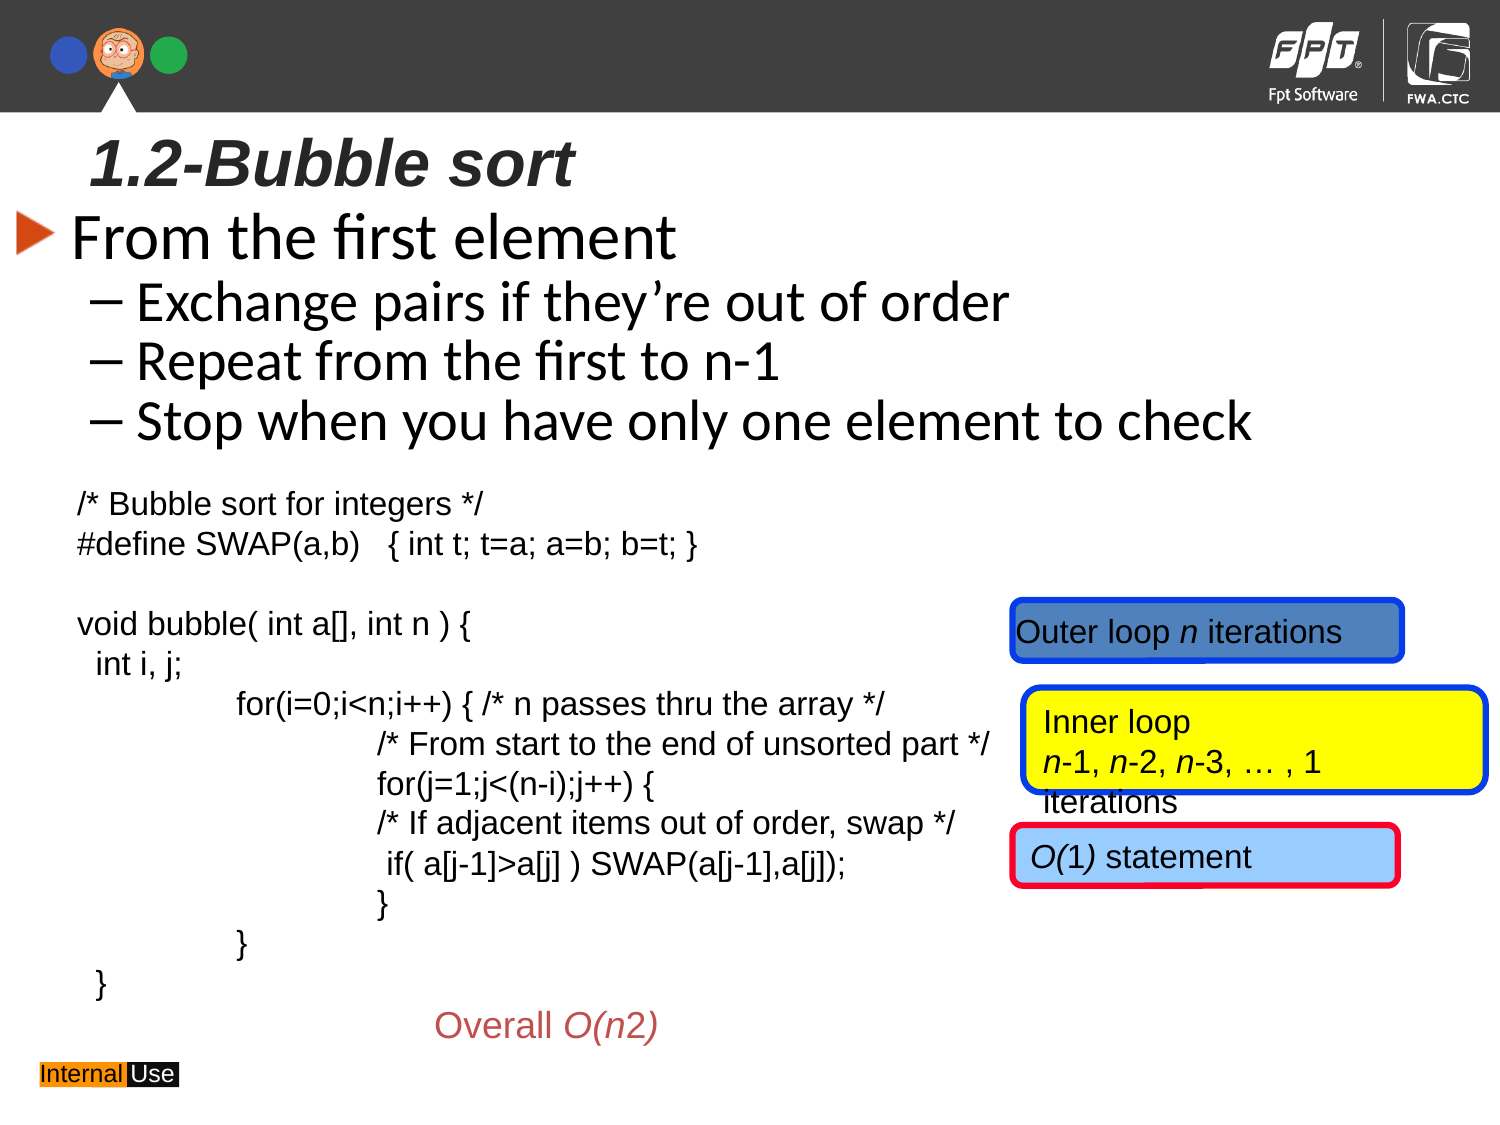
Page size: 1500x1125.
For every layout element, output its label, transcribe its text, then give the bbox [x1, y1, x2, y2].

text_box 1.2-Bubble sort [0, 112, 700, 208]
picture [1262, 12, 1488, 125]
picture [15, 209, 57, 257]
text_box Inner loop n-1, n-2, n-3, … , 1 iterations [1023, 687, 1486, 793]
text_box O(1) statement [1012, 825, 1398, 886]
text_box Outer loop n iterations [1012, 600, 1403, 661]
list From the first element Exchange pairs if they’re out of order Repeat from the first to n-1 Stop when you have only one element to check [0, 162, 1305, 978]
text_box /* Bubble sort for integers */ #define SWAP(a,b) { int t; t=a; a=b; b=t; } void bubble( int a[], int n ) { int i, j; for(i=0;i<n;i++) { /* n passes thru the array */ /* From start to the end of unsorted part */ for(j=1;j<(n-i);j++) { /* If adjacent items out of order, swap */ if( a[j-1]>a[j] ) SWAP(a[j-1],a[j]); } } } Overall O(n2) [62, 474, 1425, 1054]
picture [93, 28, 144, 79]
